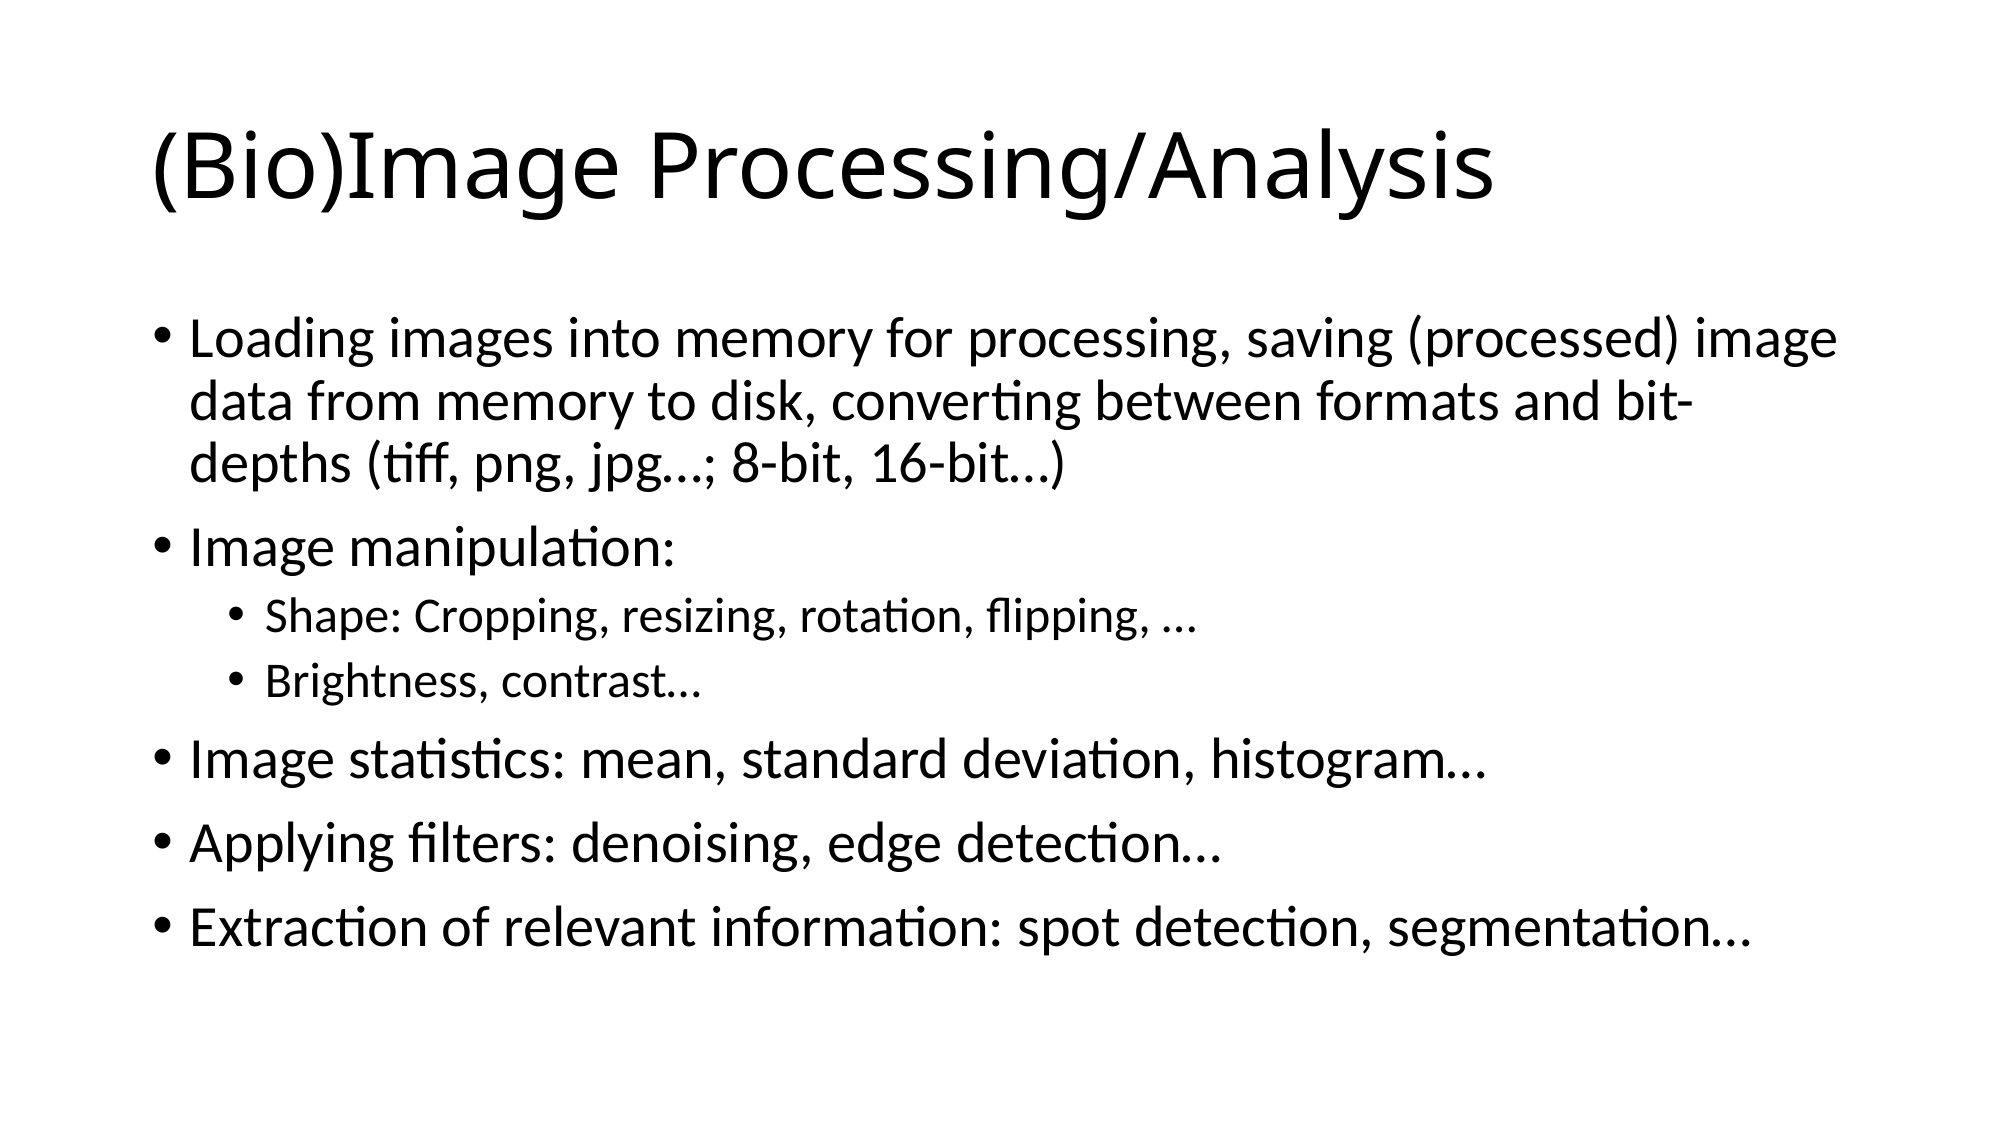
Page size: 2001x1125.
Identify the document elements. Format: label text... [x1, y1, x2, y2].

title (Bio)Image Processing/Analysis [137, 59, 1863, 278]
list Loading images into memory for processing, saving (processed) image data from memory to disk, converting between formats and bit-depths (tiff, png, jpg…; 8-bit, 16-bit…) Image manipulation: Shape: Cropping, resizing, rotation, flipping, … Brightness, contrast… Image statistics: mean, standard deviation, histogram… Applying filters: denoising, edge detection… Extraction of relevant information: spot detection, segmentation… [137, 299, 1863, 1014]
